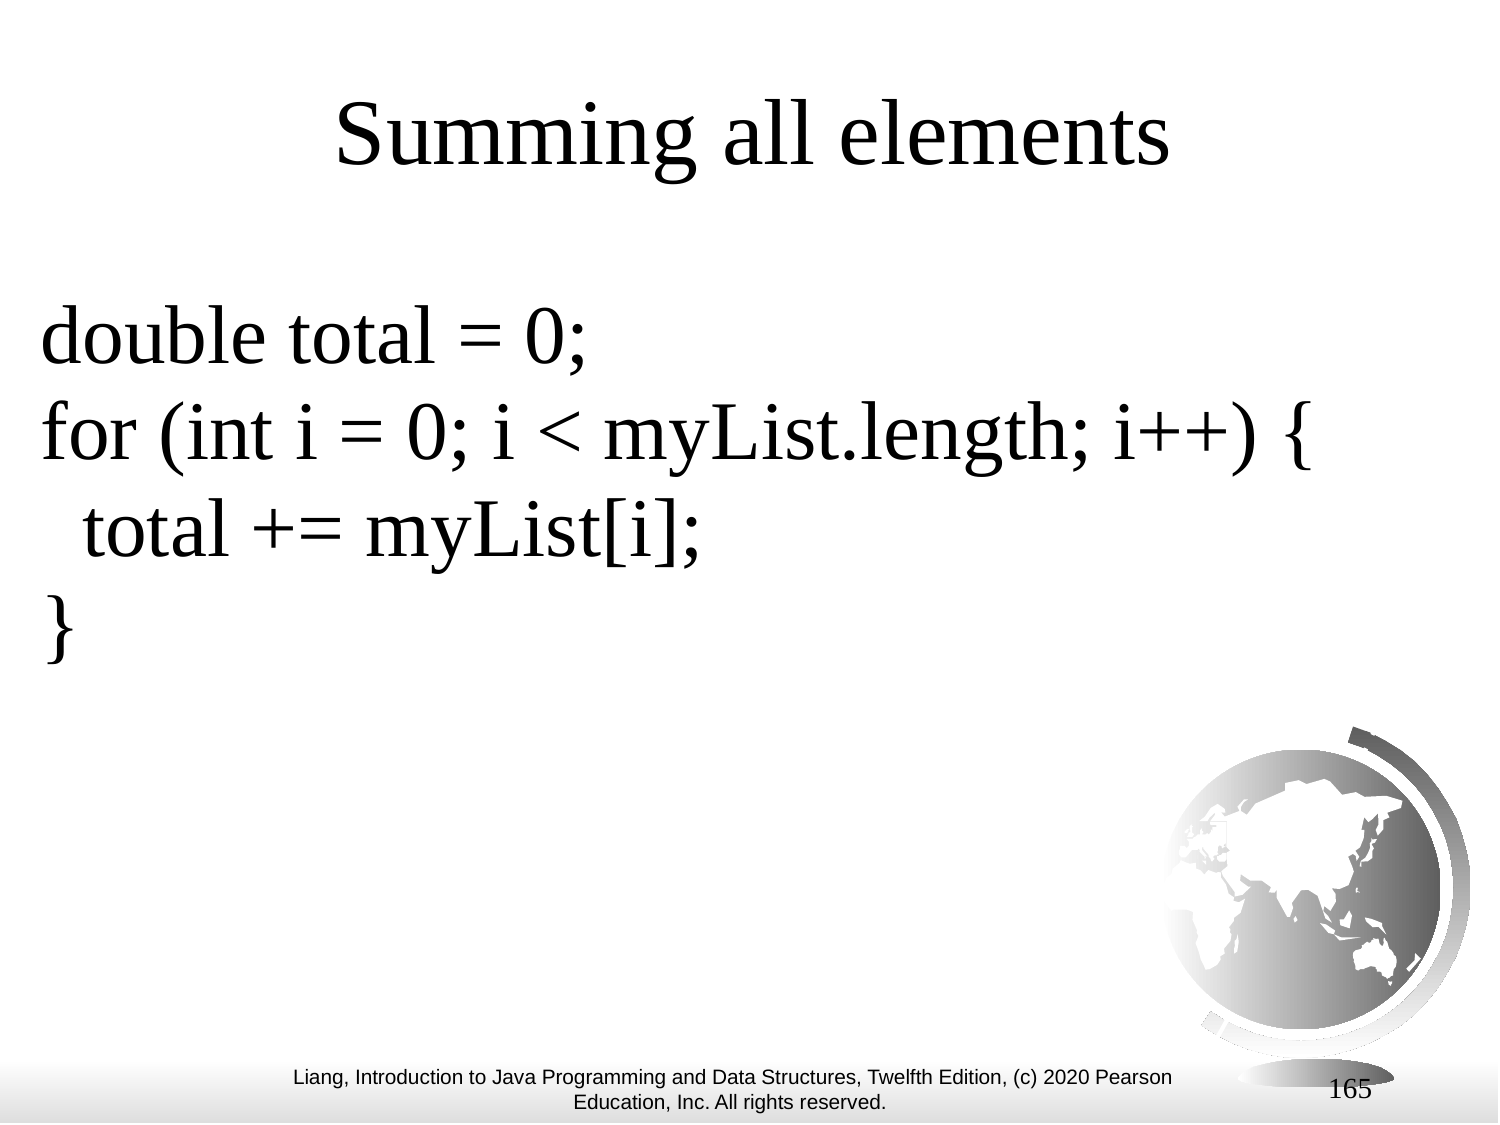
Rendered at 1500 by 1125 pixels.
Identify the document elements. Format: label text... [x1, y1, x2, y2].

title Summing all elements [50, 62, 1456, 191]
list double total = 0; for (int i = 0; i < myList.length; i++) { total += myList[i]; } [25, 291, 1475, 727]
slide_number 165 [1074, 1049, 1388, 1125]
